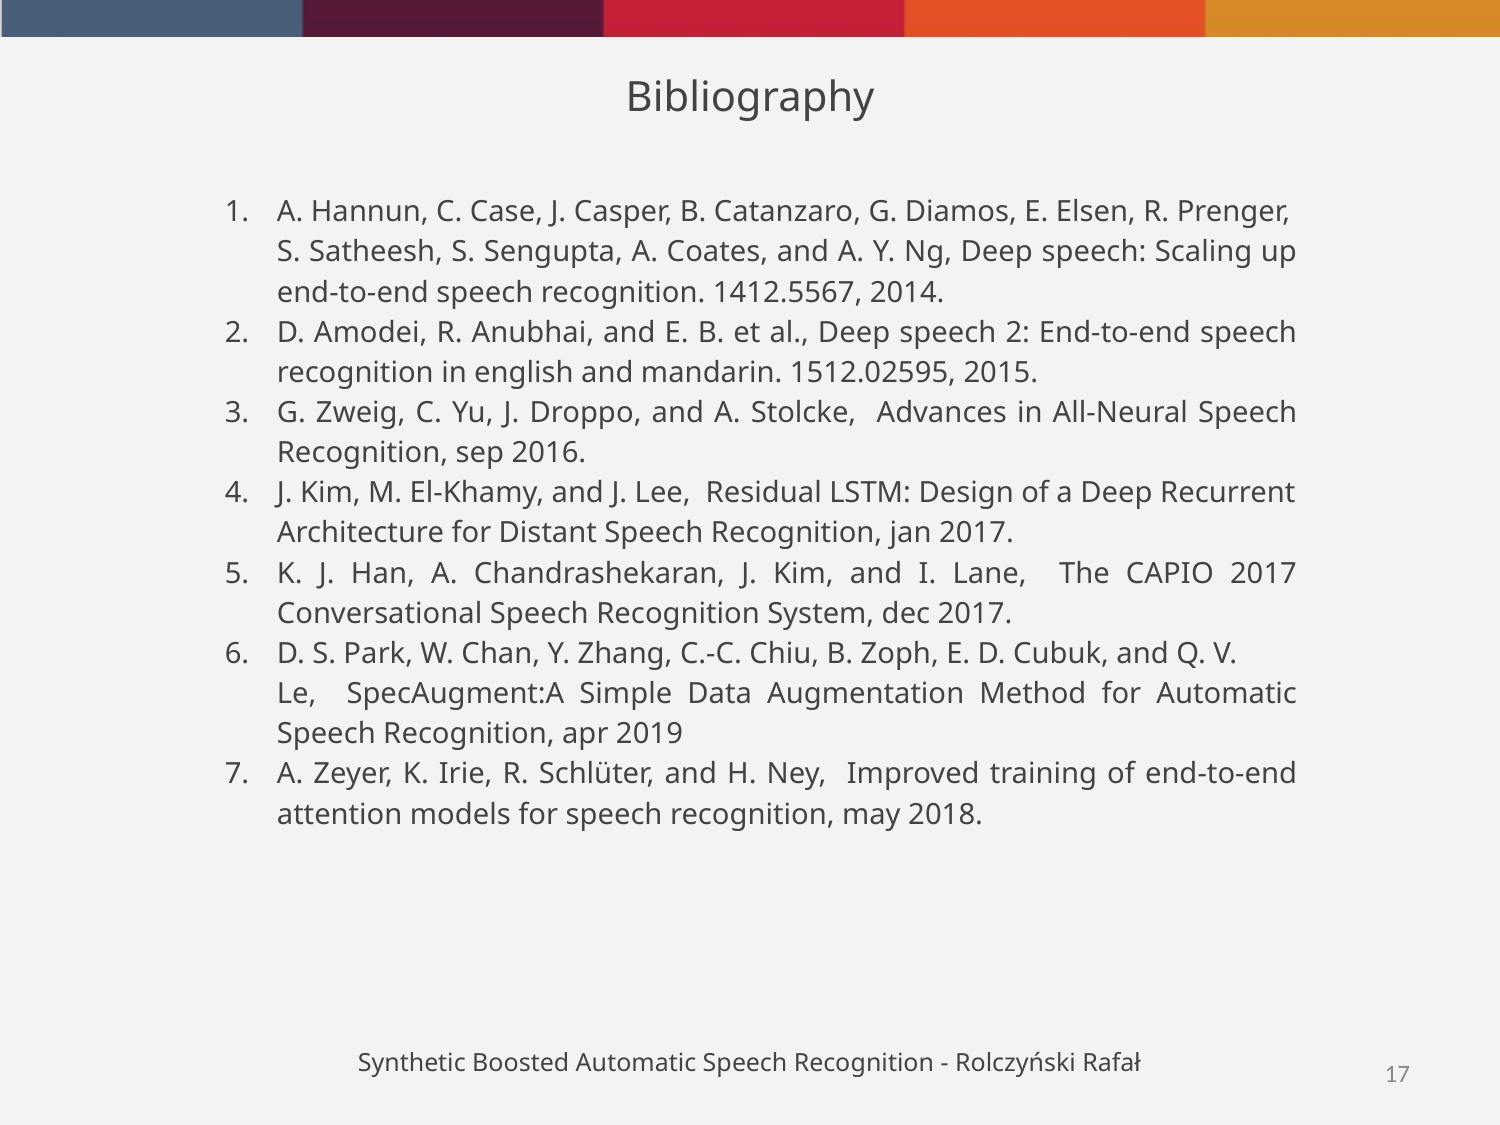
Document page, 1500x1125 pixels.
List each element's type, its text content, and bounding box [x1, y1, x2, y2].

slide_number ‹#› [1074, 1042, 1425, 1103]
picture [0, 0, 1500, 37]
text_box Bibliography [160, 62, 1340, 129]
title Synthetic Boosted Automatic Speech Recognition - Rolczyński Rafał [97, 1026, 1403, 1097]
text_box A. Hannun, C. Case, J. Casper, B. Catanzaro, G. Diamos, E. Elsen, R. Prenger, S. Satheesh, S. Sengupta, A. Coates, and A. Y. Ng, Deep speech: Scaling up end-to-end speech recognition. 1412.5567, 2014. D. Amodei, R. Anubhai, and E. B. et al., Deep speech 2: End-to-end speech recognition in english and mandarin. 1512.02595, 2015. G. Zweig, C. Yu, J. Droppo, and A. Stolcke, Advances in All-Neural Speech Recognition, sep 2016. J. Kim, M. El-Khamy, and J. Lee, Residual LSTM: Design of a Deep Recurrent Architecture for Distant Speech Recognition, jan 2017. K. J. Han, A. Chandrashekaran, J. Kim, and I. Lane, The CAPIO 2017 Conversational Speech Recognition System, dec 2017. D. S. Park, W. Chan, Y. Zhang, C.-C. Chiu, B. Zoph, E. D. Cubuk, and Q. V. Le, SpecAugment:A Simple Data Augmentation Method for Automatic Speech Recognition, apr 2019 A. Zeyer, K. Irie, R. Schlüter, and H. Ney, Improved training of end-to-end attention models for speech recognition, may 2018. [186, 179, 1314, 870]
